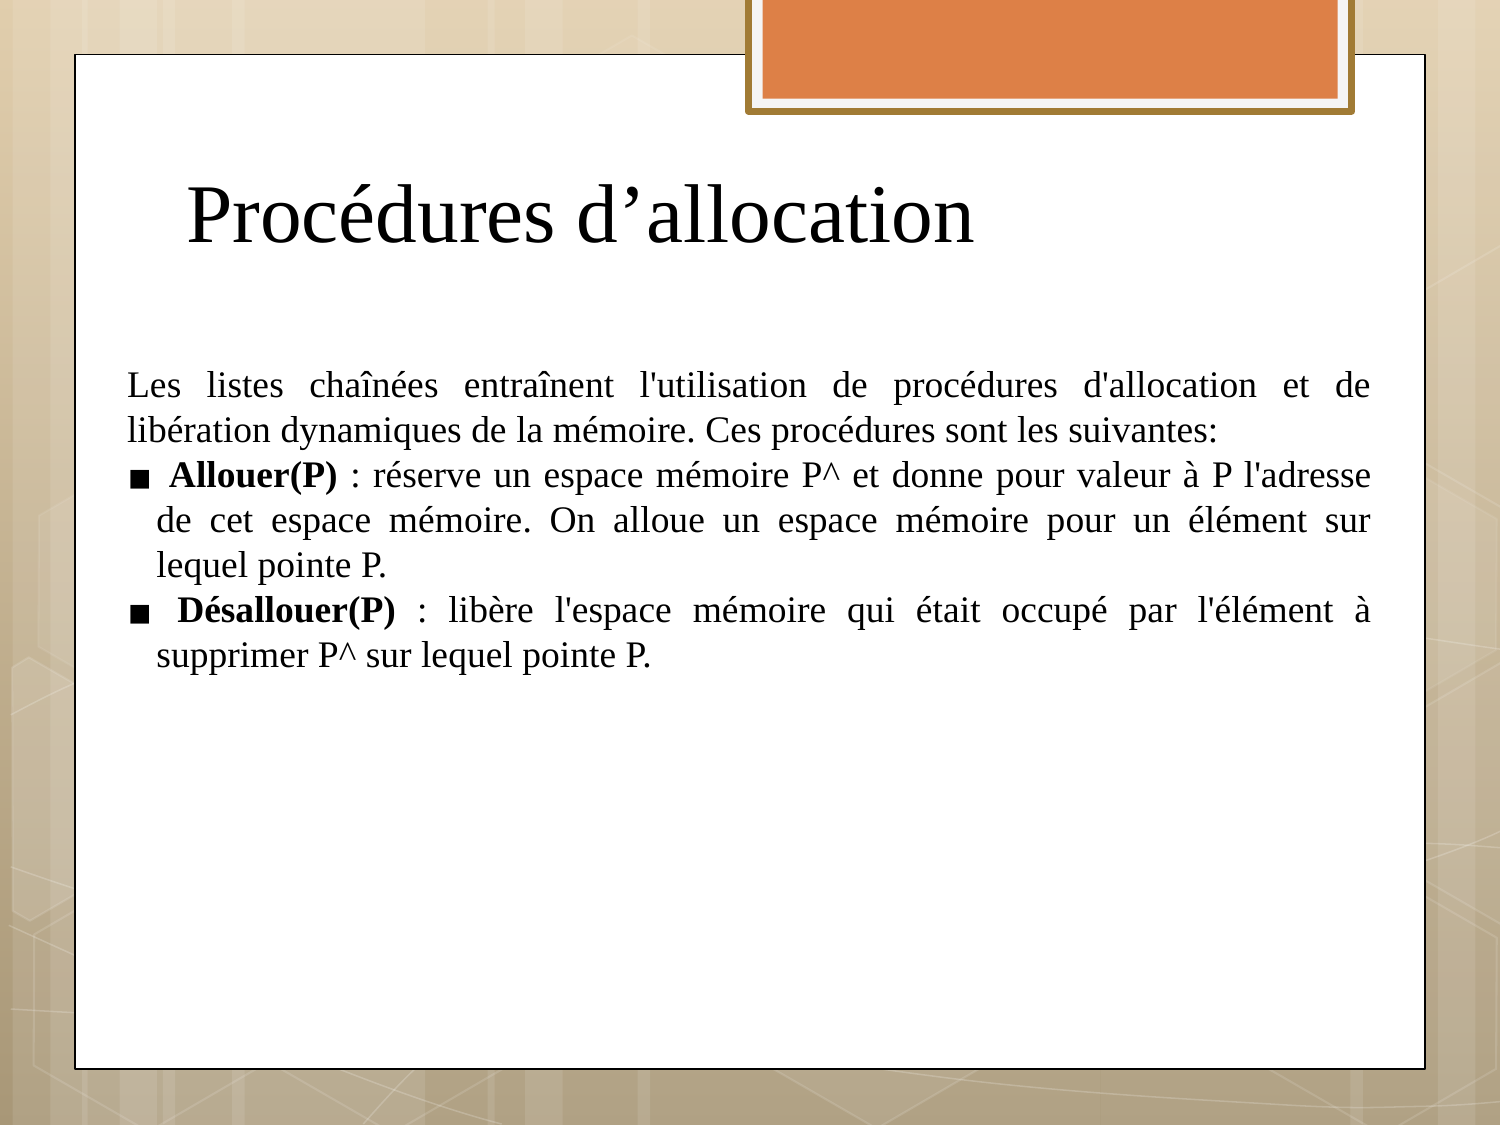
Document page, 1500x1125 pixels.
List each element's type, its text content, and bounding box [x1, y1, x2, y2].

text_box Les listes chaînées entraînent l'utilisation de procédures d'allocation et de libération dynamiques de la mémoire. Ces procédures sont les suivantes: Allouer(P) : réserve un espace mémoire P^ et donne pour valeur à P l'adresse de cet espace mémoire. On alloue un espace mémoire pour un élément sur lequel pointe P. Désallouer(P) : libère l'espace mémoire qui était occupé par l'élément à supprimer P^ sur lequel pointe P. [112, 352, 1388, 687]
title Procédures d’allocation [171, 126, 1324, 268]
